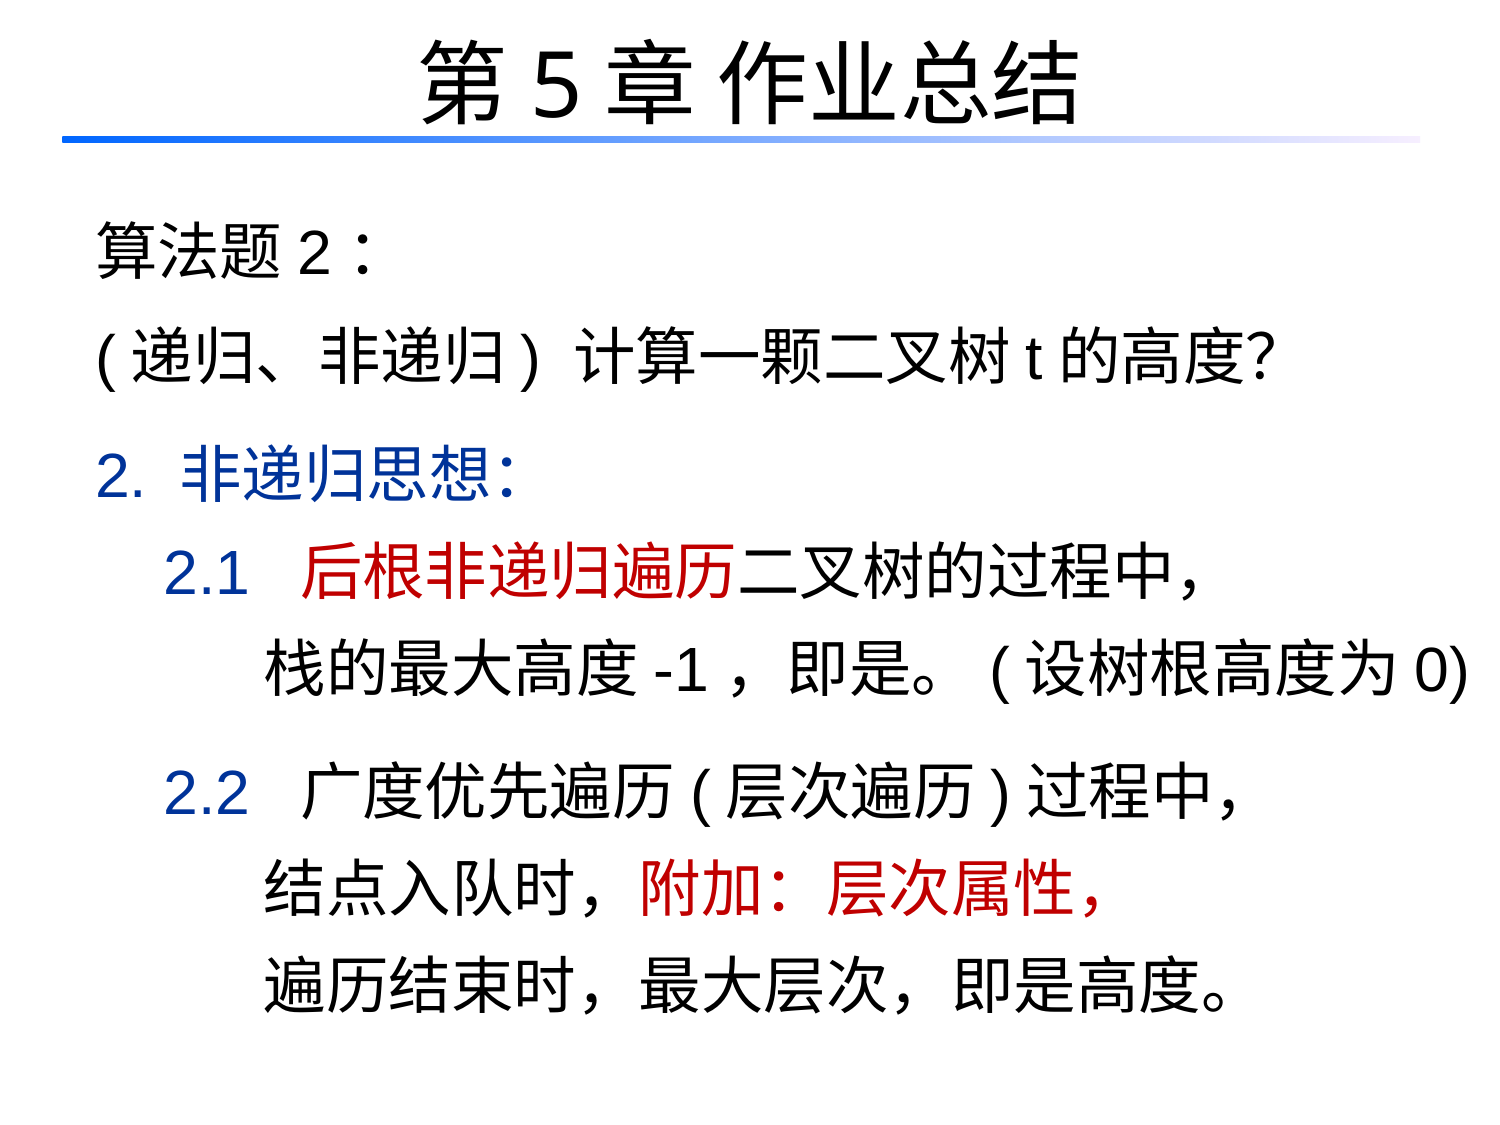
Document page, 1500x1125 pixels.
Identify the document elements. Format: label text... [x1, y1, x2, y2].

text_box 算法题2： (递归、非递归) 计算一颗二叉树t的高度？ 2. 非递归思想： 2.1 后根非递归遍历二叉树的过程中， 栈的最大高度-1，即是。(设树根高度为0) 2.2 广度优先遍历(层次遍历)过程中， 结点入队时，附加：层次属性， 遍历结束时，最大层次，即是高度。 [62, 174, 1500, 1029]
title 第5章 作业总结 [74, 0, 1426, 174]
text_box [62, 136, 1421, 143]
